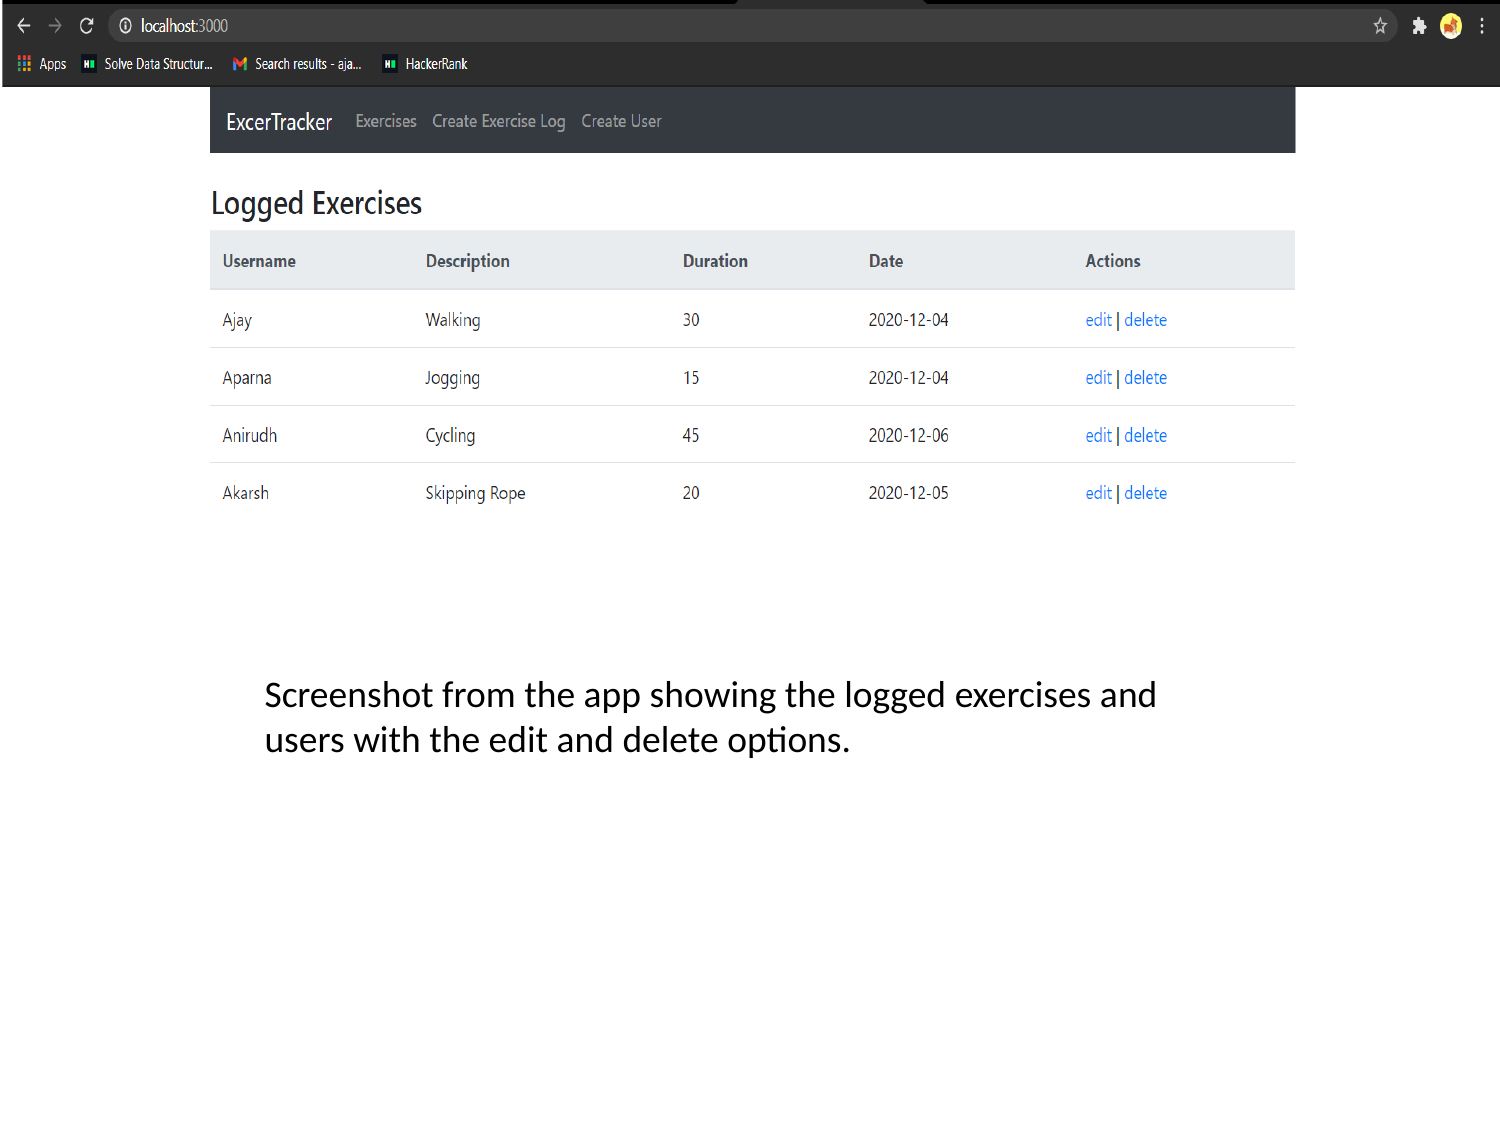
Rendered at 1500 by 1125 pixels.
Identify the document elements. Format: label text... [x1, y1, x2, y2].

text_box Screenshot from the app showing the logged exercises and users with the edit and delete options. [249, 662, 1238, 768]
picture [1, 0, 1500, 576]
